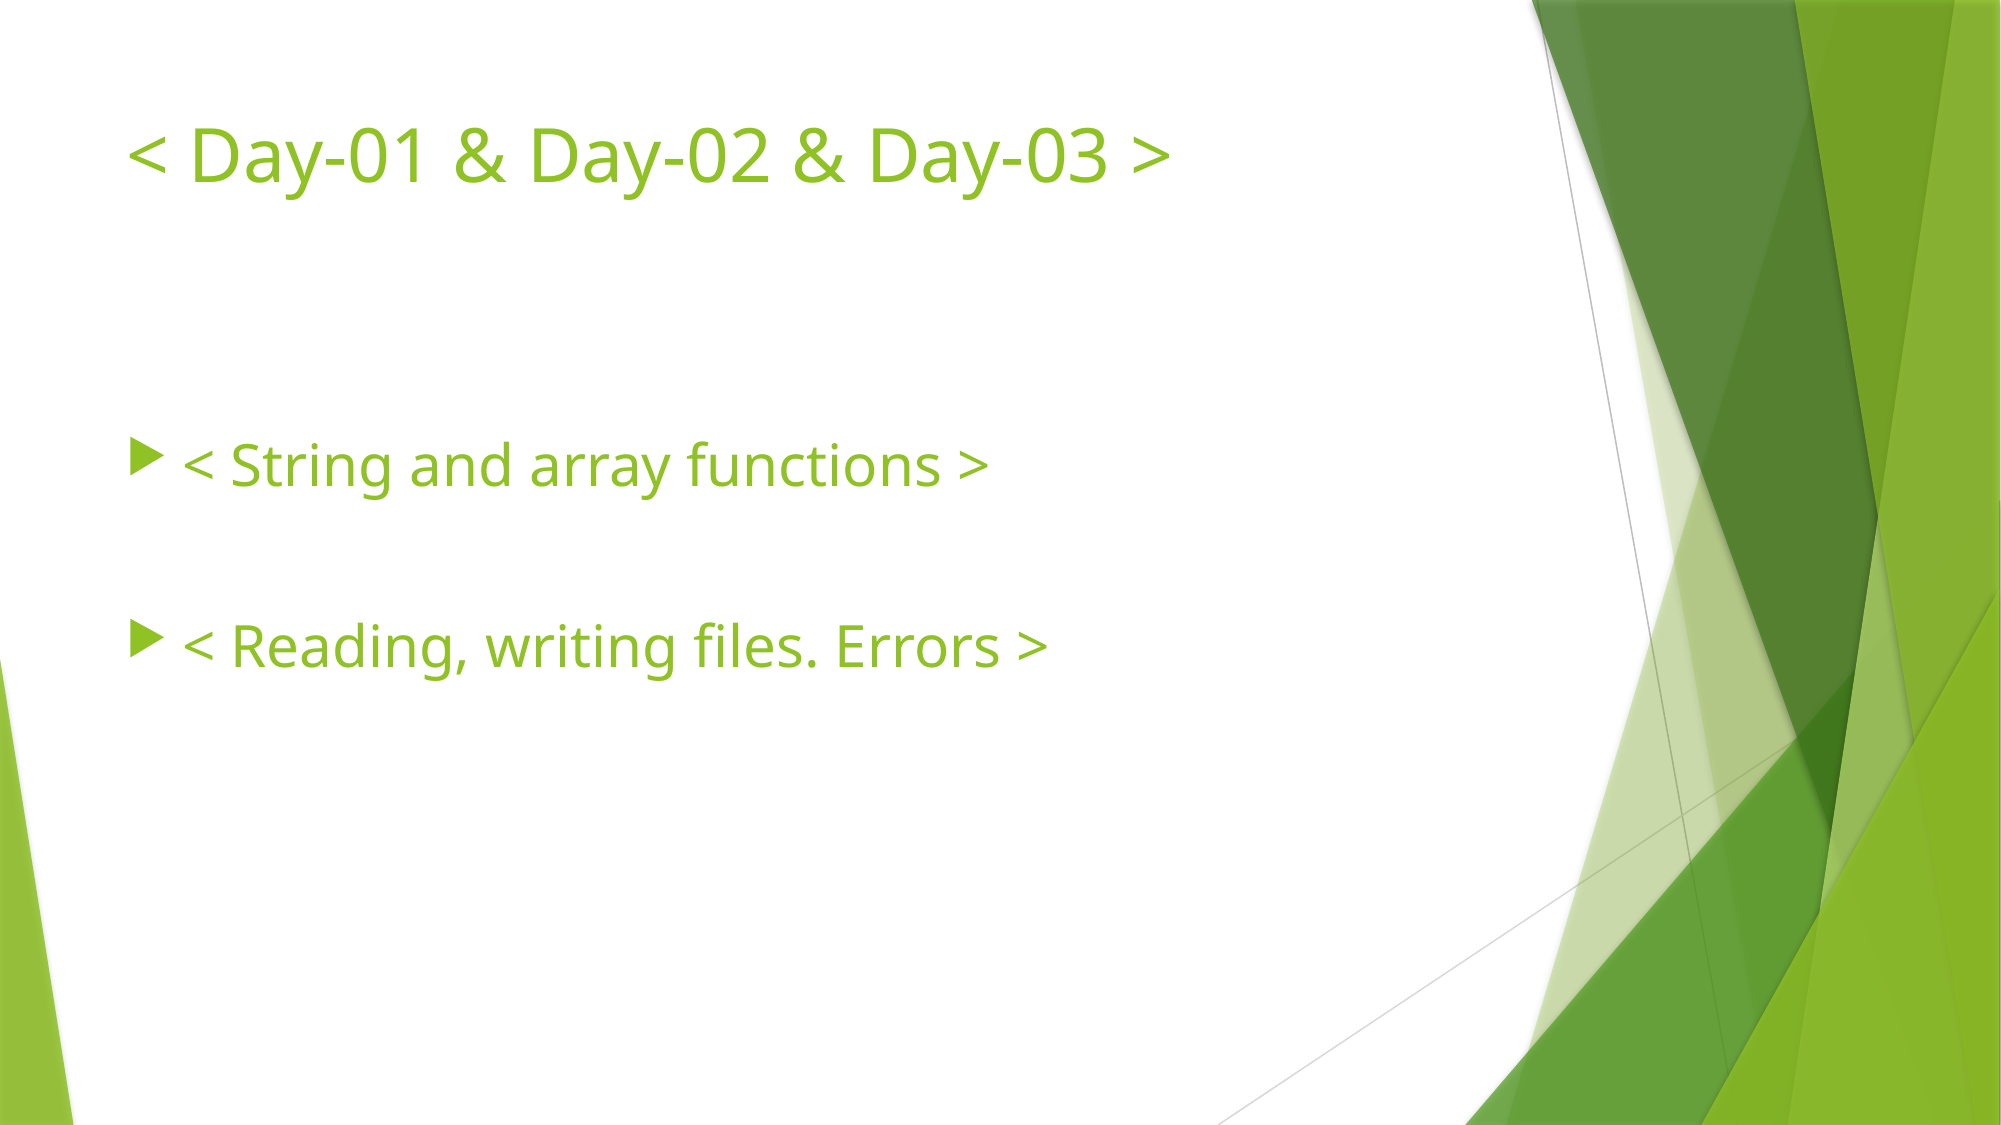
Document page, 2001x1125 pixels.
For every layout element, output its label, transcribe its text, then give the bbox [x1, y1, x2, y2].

title < Day-01 & Day-02 & Day-03 > [111, 99, 1522, 317]
list < String and array functions > < Reading, writing files. Errors > [111, 354, 1522, 992]
